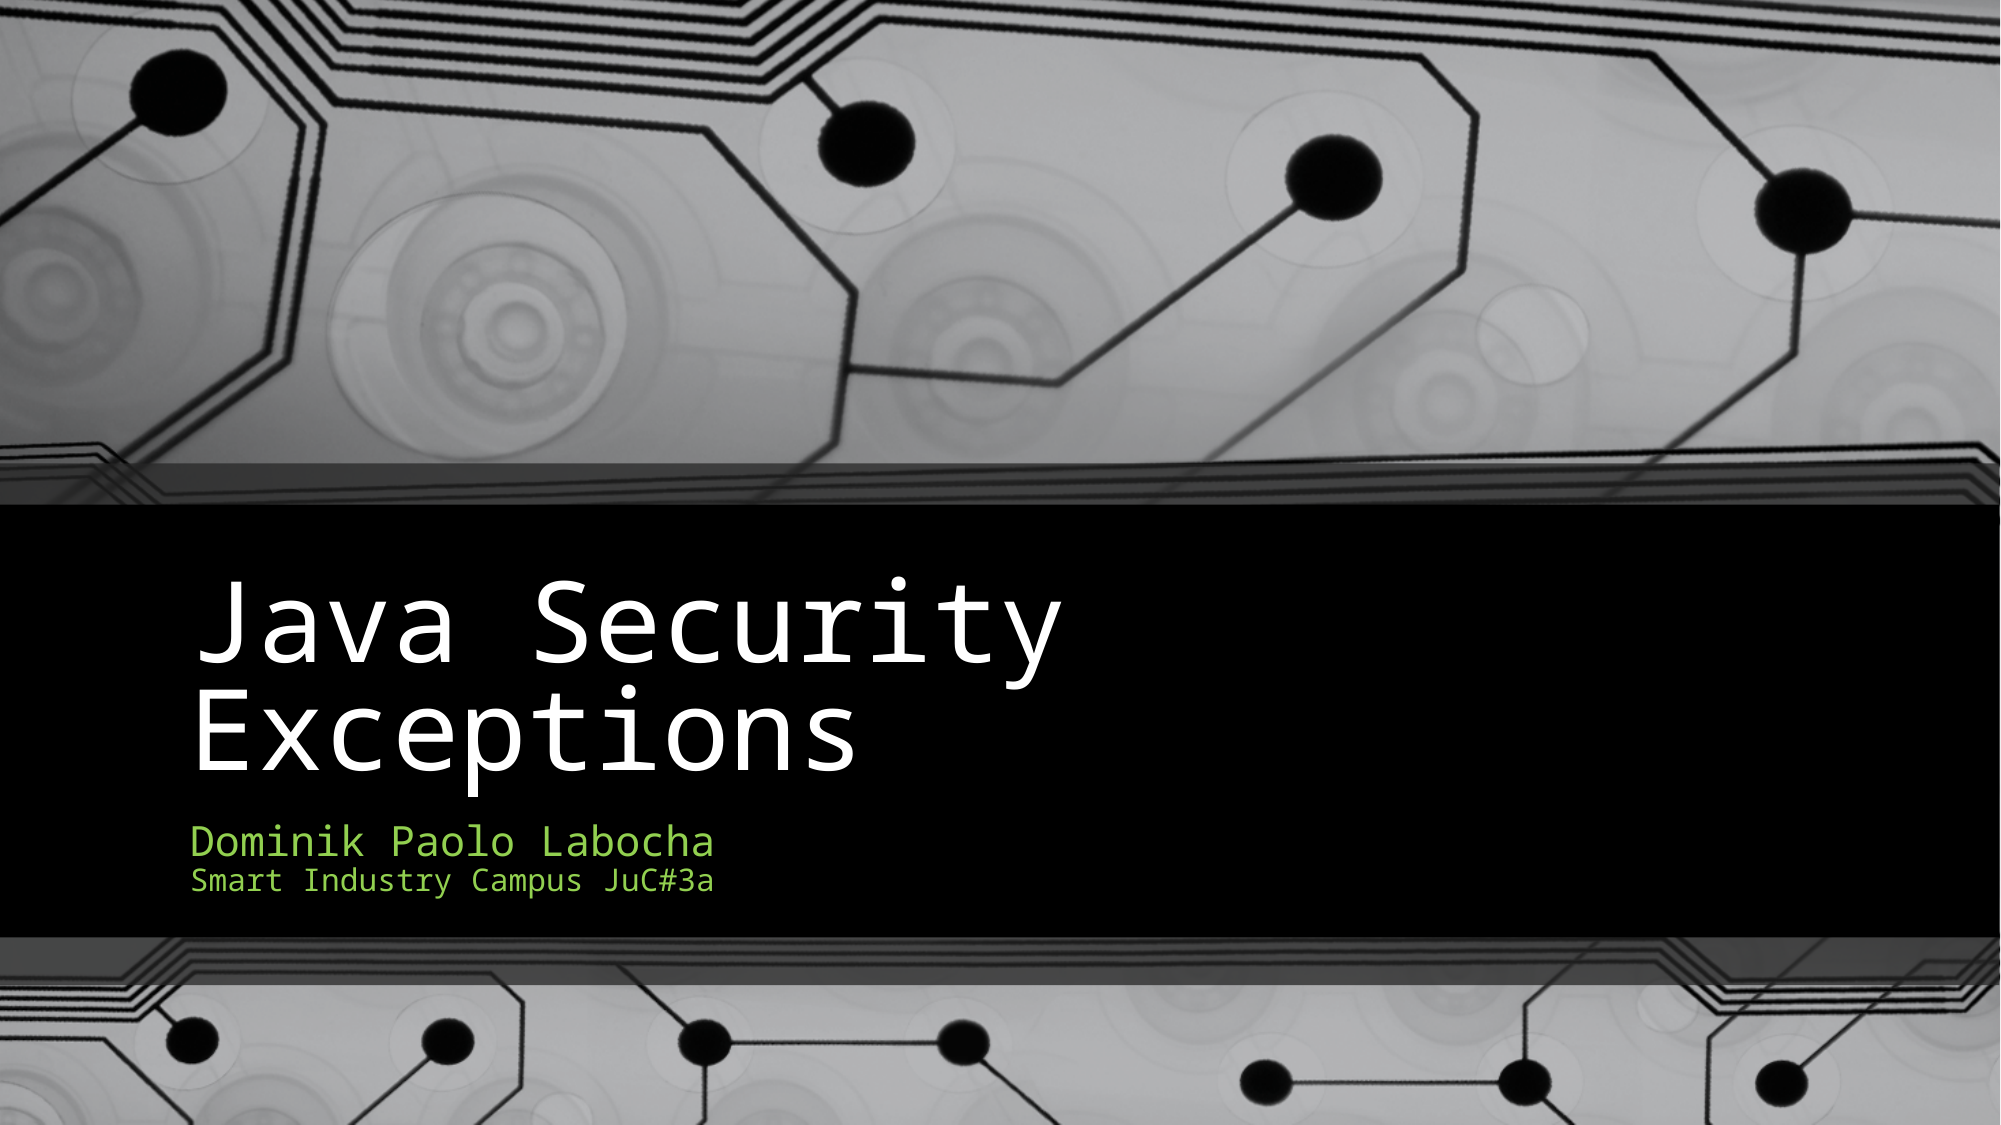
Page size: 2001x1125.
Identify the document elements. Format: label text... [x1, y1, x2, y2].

subtitle Dominik Paolo Labocha Smart Industry Campus JuC#3a [174, 812, 1825, 925]
picture [0, 0, 2001, 1125]
title Java Security Exceptions [174, 519, 1825, 800]
